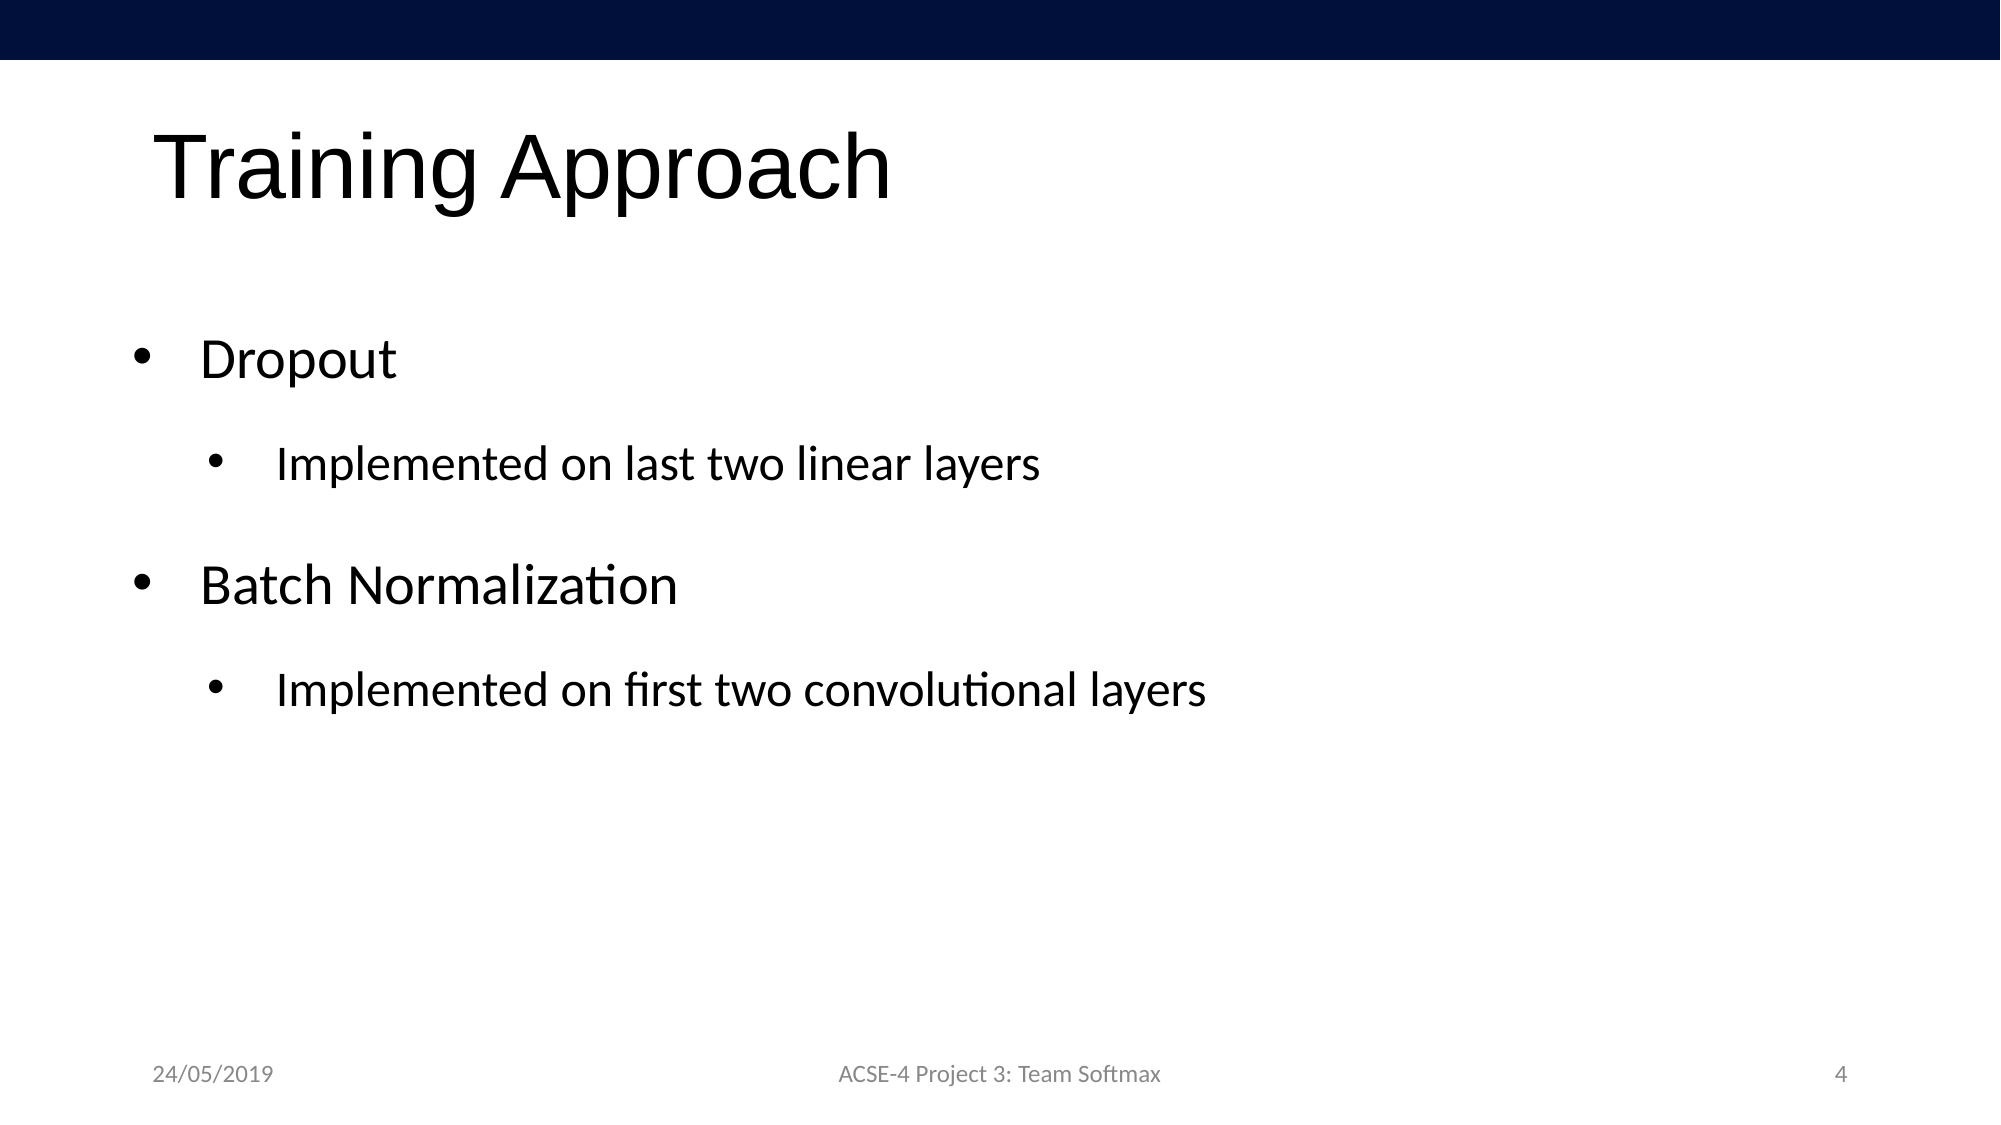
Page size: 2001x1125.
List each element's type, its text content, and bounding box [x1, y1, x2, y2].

title Training Approach [137, 60, 1863, 277]
slide_number 4 [1412, 1042, 1863, 1103]
text_box [0, 0, 2000, 60]
footer ACSE-4 Project 3: Team Softmax [662, 1042, 1338, 1103]
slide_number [137, 1042, 588, 1103]
text_box Dropout Implemented on last two linear layers Batch Normalization Implemented on first two convolutional layers [110, 277, 1890, 992]
